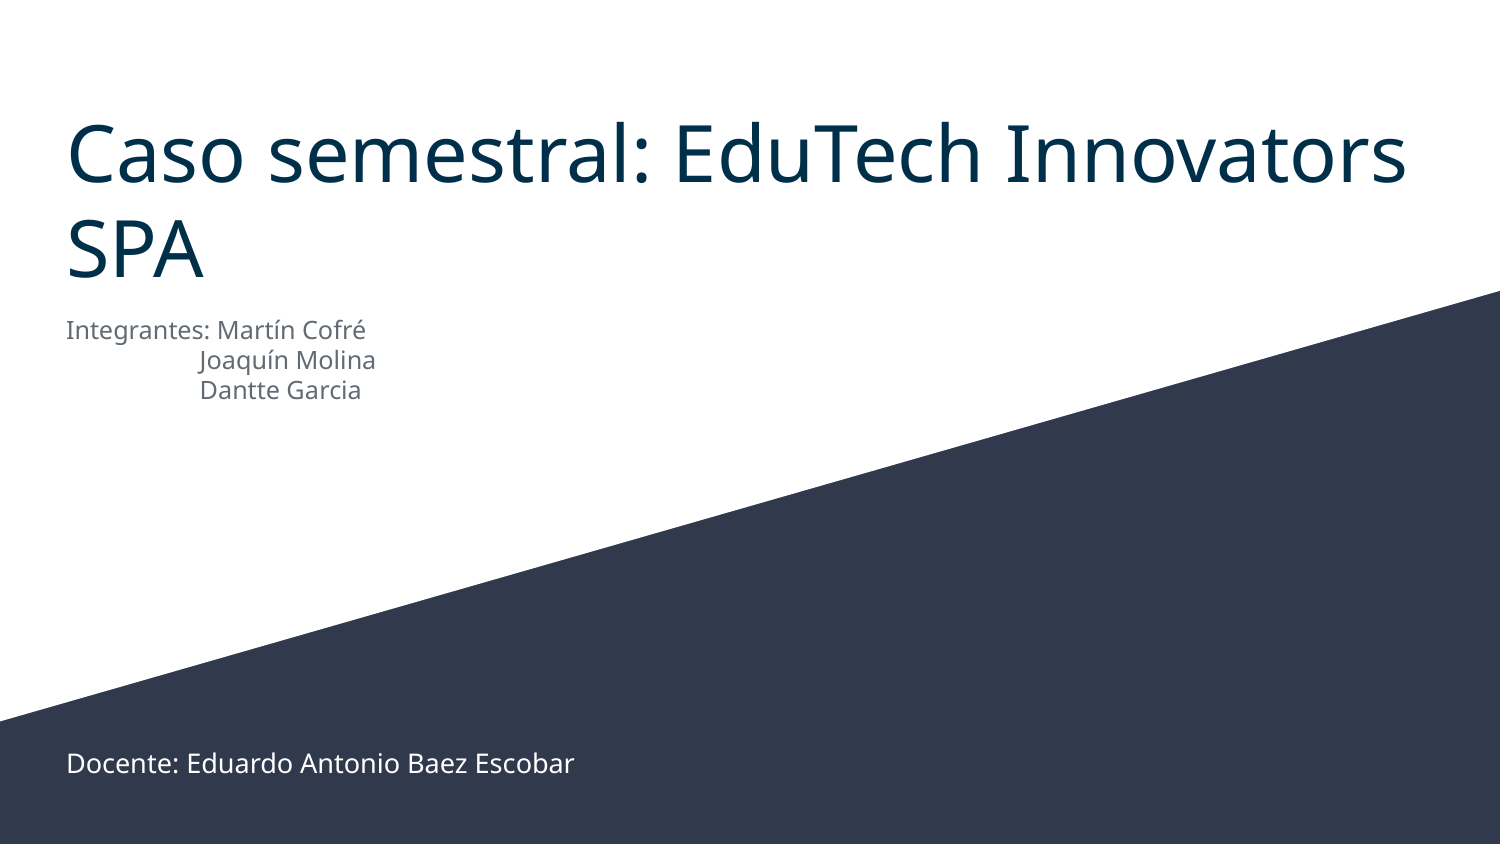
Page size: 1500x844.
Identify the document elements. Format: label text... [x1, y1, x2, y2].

title Caso semestral: EduTech Innovators SPA [51, 88, 1449, 299]
subtitle Integrantes: Martín Cofré Joaquín Molina Dantte Garcia [51, 298, 748, 421]
text_box Docente: Eduardo Antonio Baez Escobar [51, 730, 787, 794]
